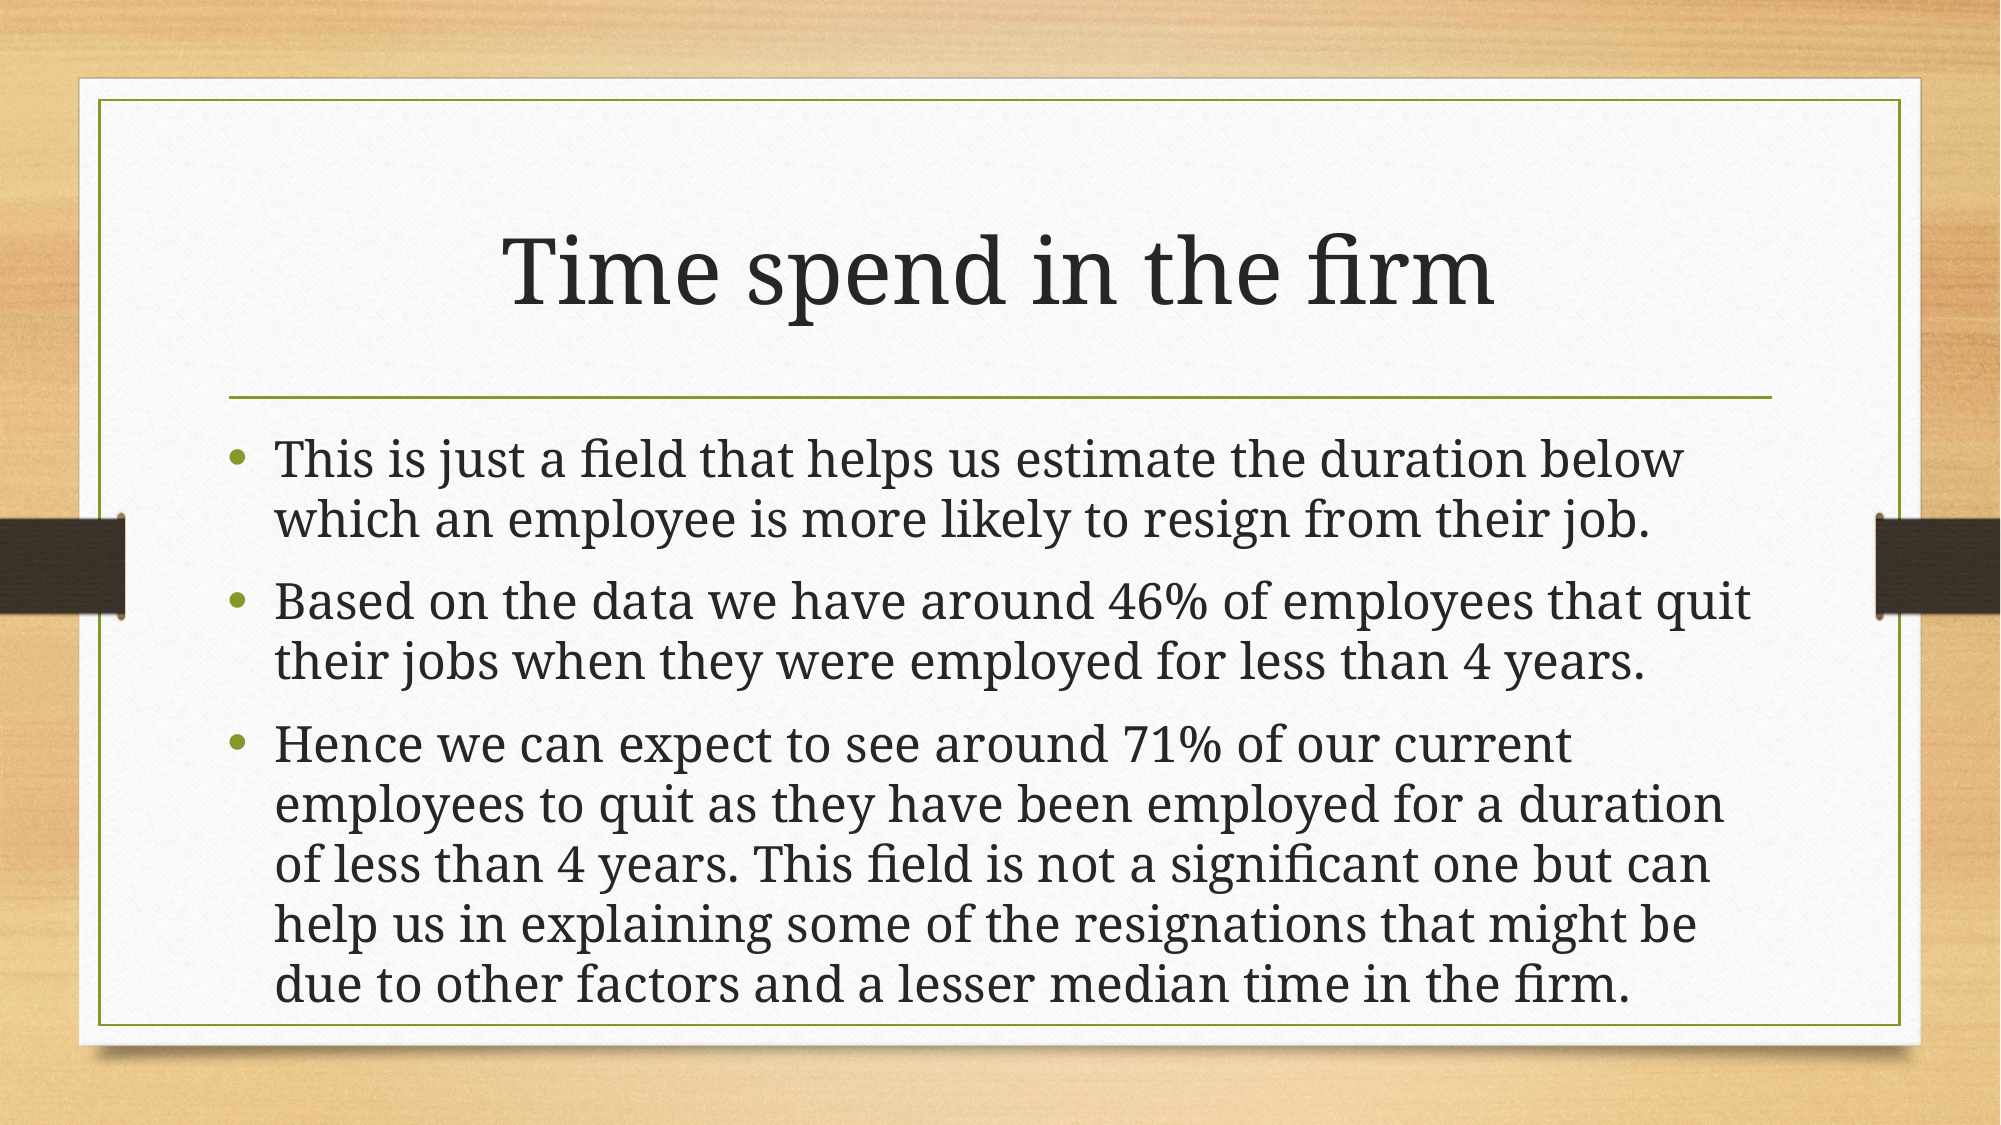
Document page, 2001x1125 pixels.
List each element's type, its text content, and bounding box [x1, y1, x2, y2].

list This is just a field that helps us estimate the duration below which an employee is more likely to resign from their job. Based on the data we have around 46% of employees that quit their jobs when they were employed for less than 4 years. Hence we can expect to see around 71% of our current employees to quit as they have been employed for a duration of less than 4 years. This field is not a significant one but can help us in explaining some of the resignations that might be due to other factors and a lesser median time in the firm. [212, 419, 1788, 964]
title Time spend in the firm [212, 161, 1788, 375]
picture [0, 0, 2001, 1125]
